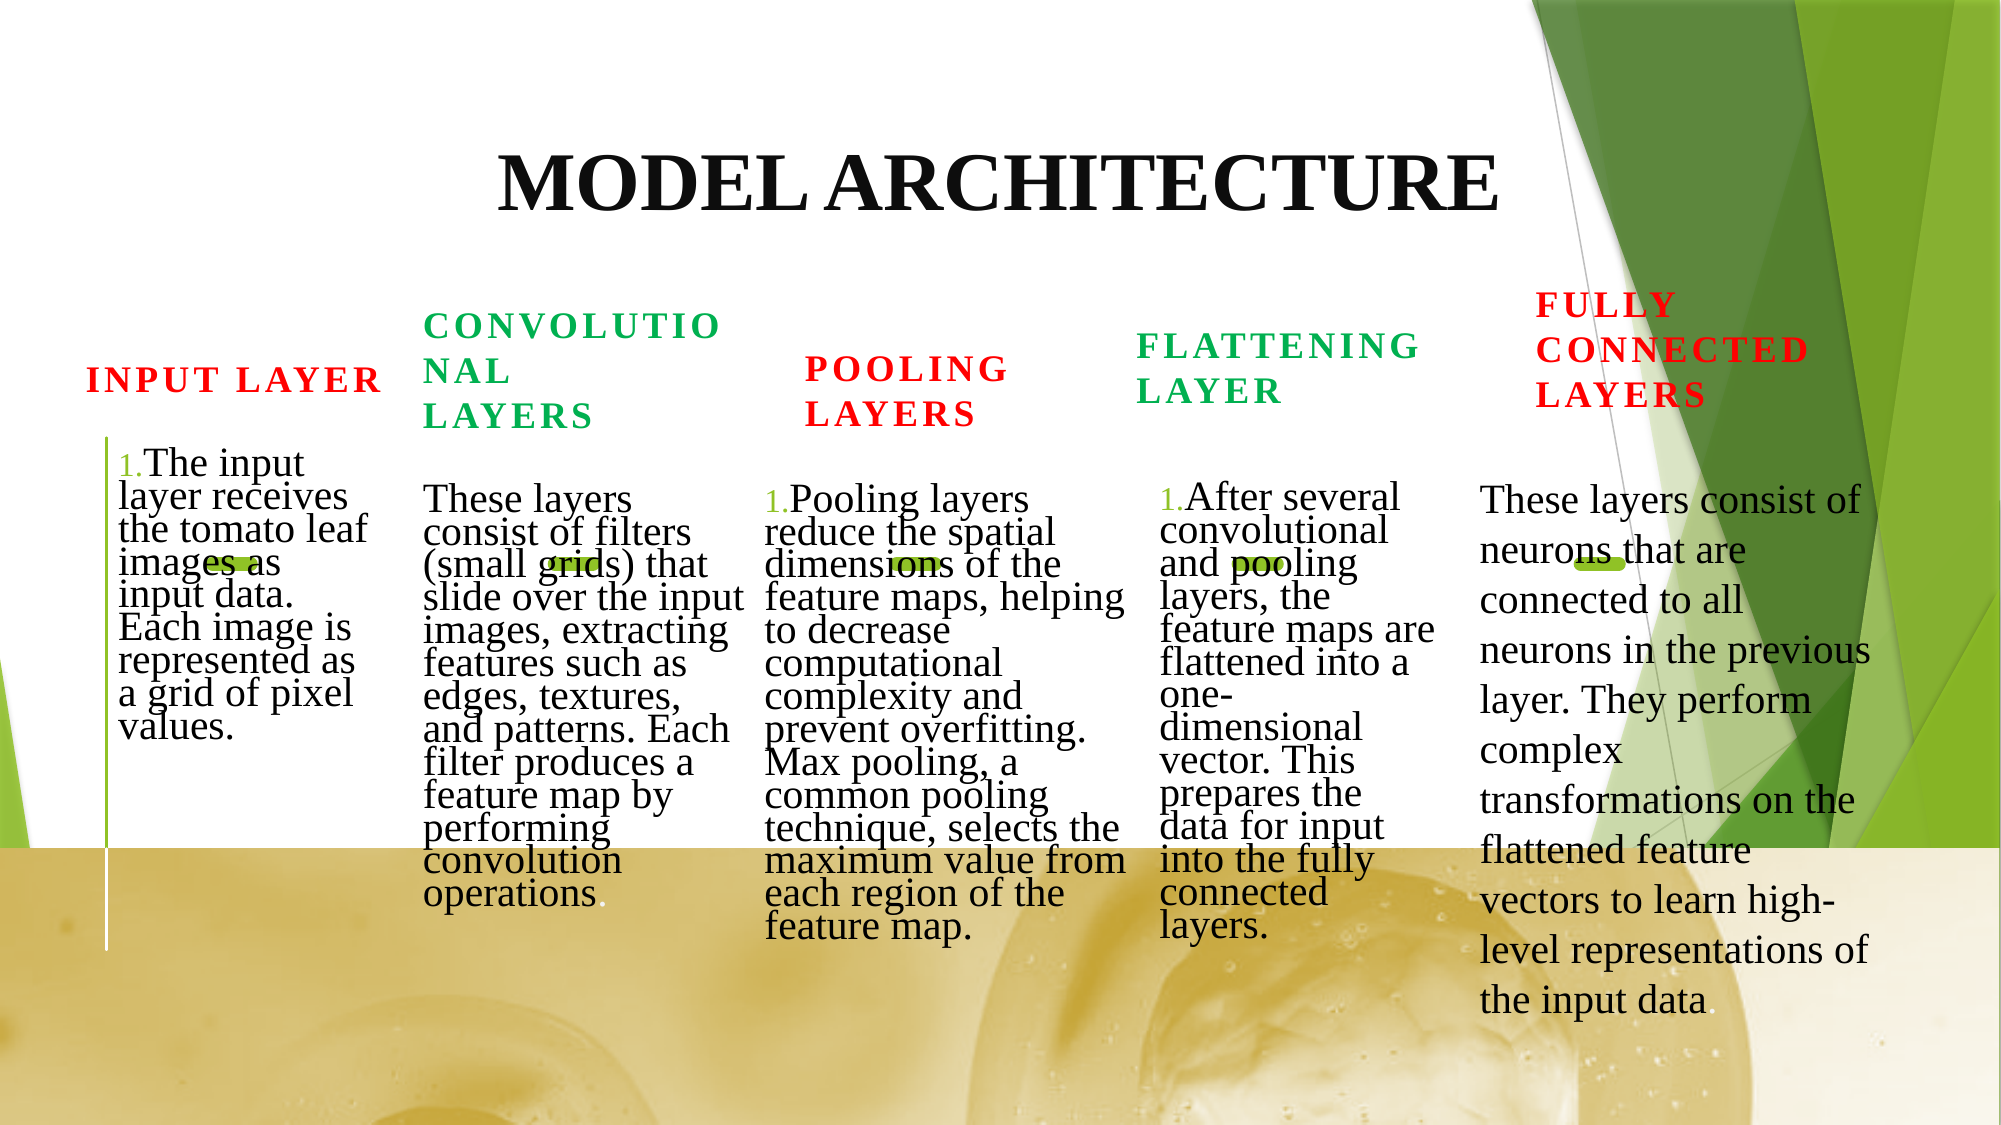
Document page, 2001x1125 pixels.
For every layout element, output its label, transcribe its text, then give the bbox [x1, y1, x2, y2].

list Flattening Layer [1136, 291, 1449, 411]
list Pooling Layers [805, 315, 1050, 434]
list Input Layer [85, 291, 403, 401]
list The input layer receives the tomato leaf images as input data. Each image is represented as a grid of pixel values. [118, 451, 370, 848]
list These layers consist of filters (small grids) that slide over the input images, extracting features such as edges, textures, and patterns. Each filter produces a feature map by performing convolution operations. [423, 487, 749, 835]
text_box These layers consist of neurons that are connected to all neurons in the previous layer. They perform complex transformations on the flattened feature vectors to learn high-level representations of the input data. [1464, 464, 1897, 848]
list Convolutional Layers [423, 291, 734, 436]
picture [0, 848, 2000, 1125]
list fully Connected Layers [1535, 296, 1879, 416]
list After several convolutional and pooling layers, the feature maps are flattened into a one-dimensional vector. This prepares the data for input into the fully connected layers. [1159, 486, 1438, 847]
list Pooling layers reduce the spatial dimensions of the feature maps, helping to decrease computational complexity and prevent overfitting. Max pooling, a common pooling technique, selects the maximum value from each region of the feature map. [764, 487, 1137, 847]
title MODEL ARCHITECTURE [177, 99, 1822, 225]
